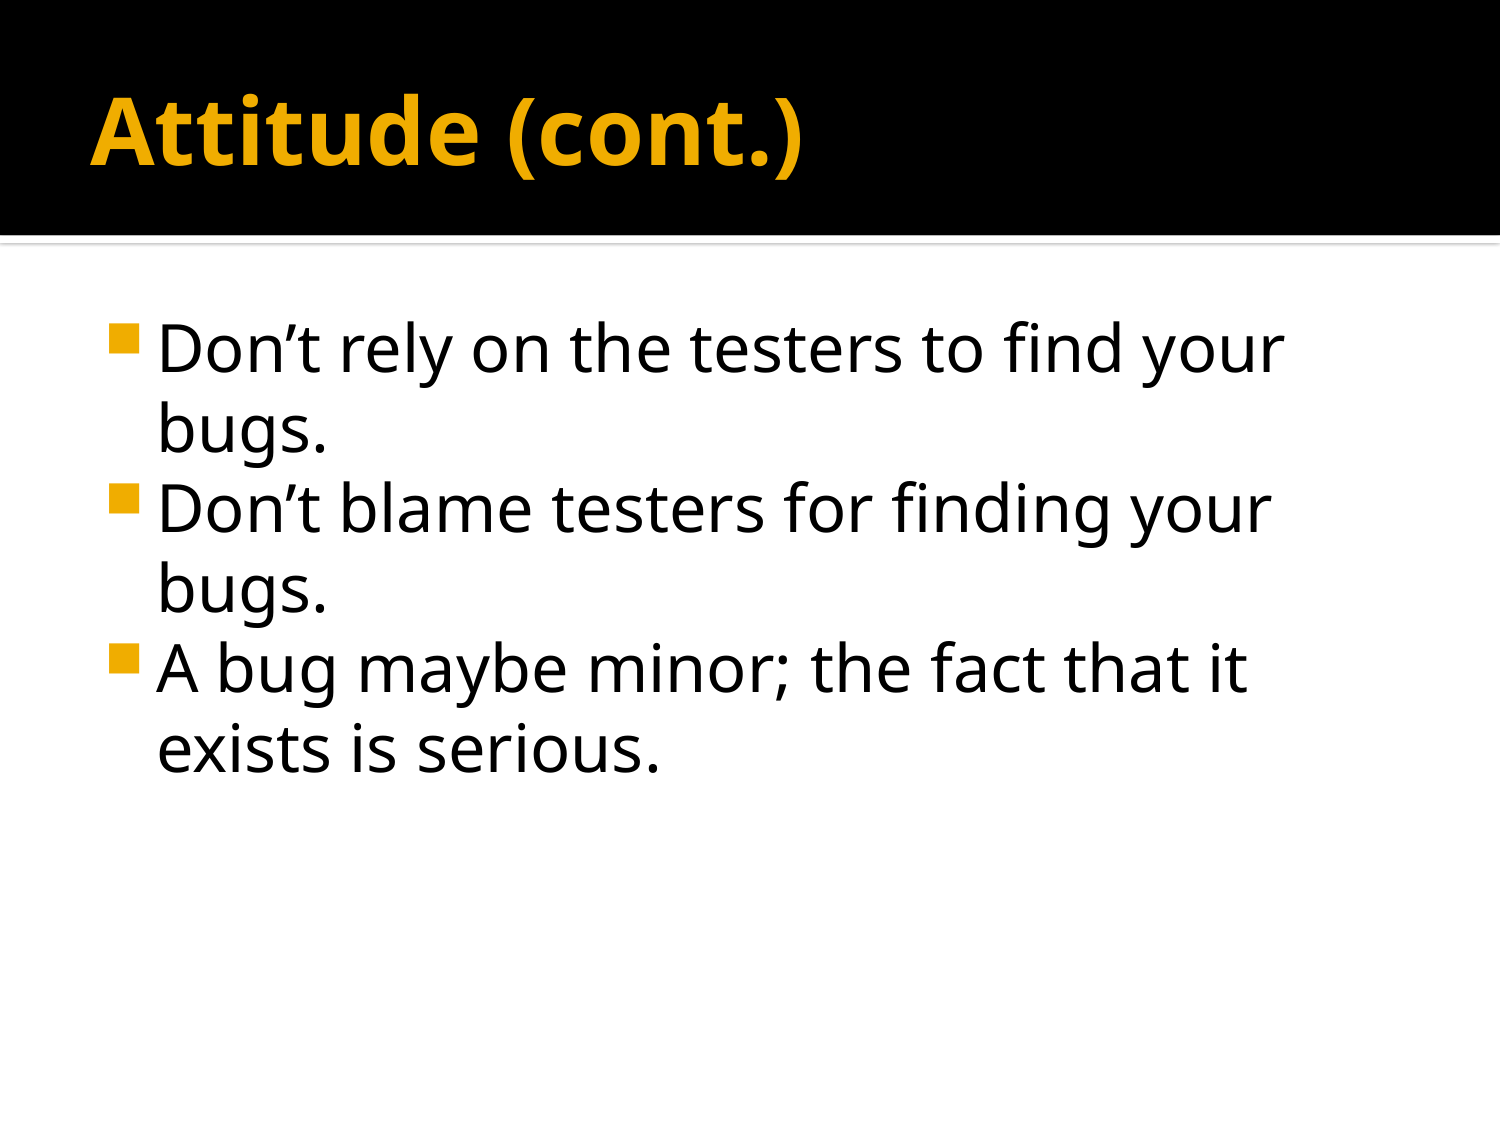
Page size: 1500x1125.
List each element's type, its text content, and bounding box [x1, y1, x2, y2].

title Attitude (cont.) [75, 25, 1425, 231]
list Don’t rely on the testers to find your bugs. Don’t blame testers for finding your bugs. A bug maybe minor; the fact that it exists is serious. [75, 291, 1425, 1050]
